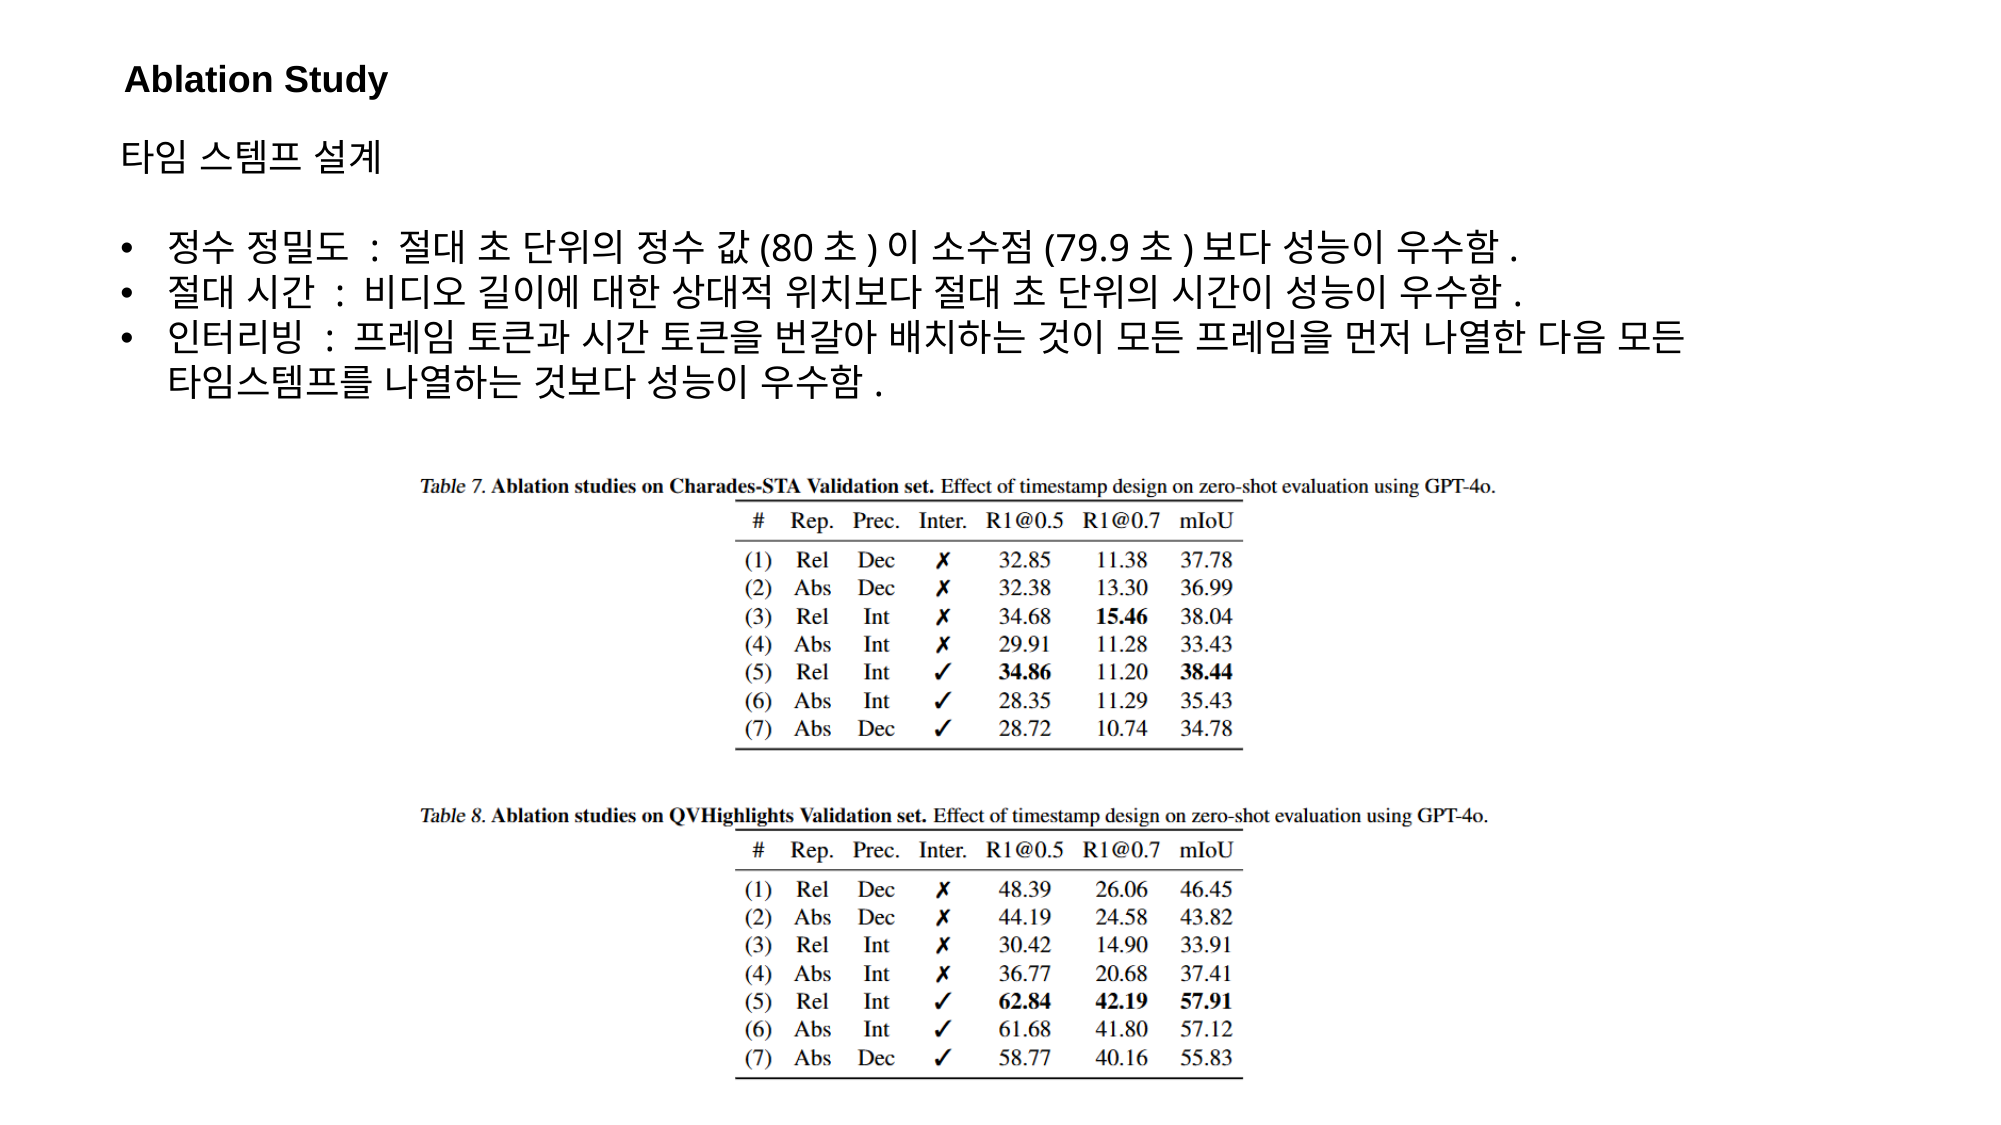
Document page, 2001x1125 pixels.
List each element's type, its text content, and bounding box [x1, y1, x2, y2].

text_box 타임 스템프 설계 정수 정밀도 : 절대 초 단위의 정수 값(80초)이 소수점(79.9초)보다 성능이 우수함. 절대 시간 : 비디오 길이에 대한 상대적 위치보다 절대 초 단위의 시간이 성능이 우수함. 인터리빙 : 프레임 토큰과 시간 토큰을 번갈아 배치하는 것이 모든 프레임을 먼저 나열한 다음 모든 타임스템프를 나열하는 것보다 성능이 우수함. [105, 127, 1895, 412]
picture [404, 463, 1520, 1094]
text_box Ablation Study [109, 47, 404, 108]
